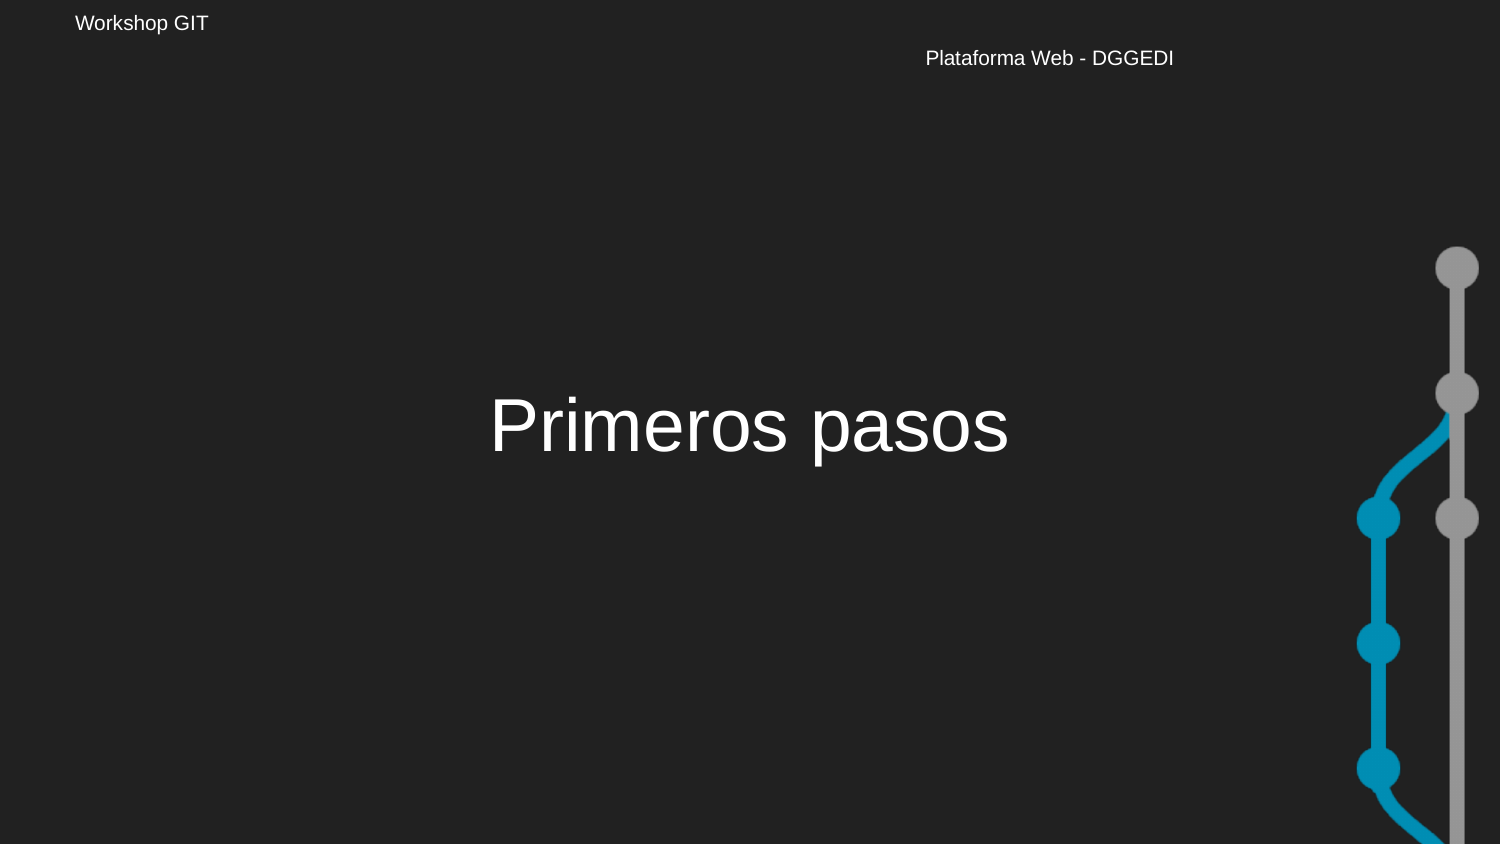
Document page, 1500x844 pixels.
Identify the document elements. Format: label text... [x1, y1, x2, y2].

picture [1114, 239, 1500, 844]
text_box Primeros pasos [86, 320, 1334, 524]
text_box Workshop GIT Plataforma Web - DGGEDI [0, 12, 1500, 56]
